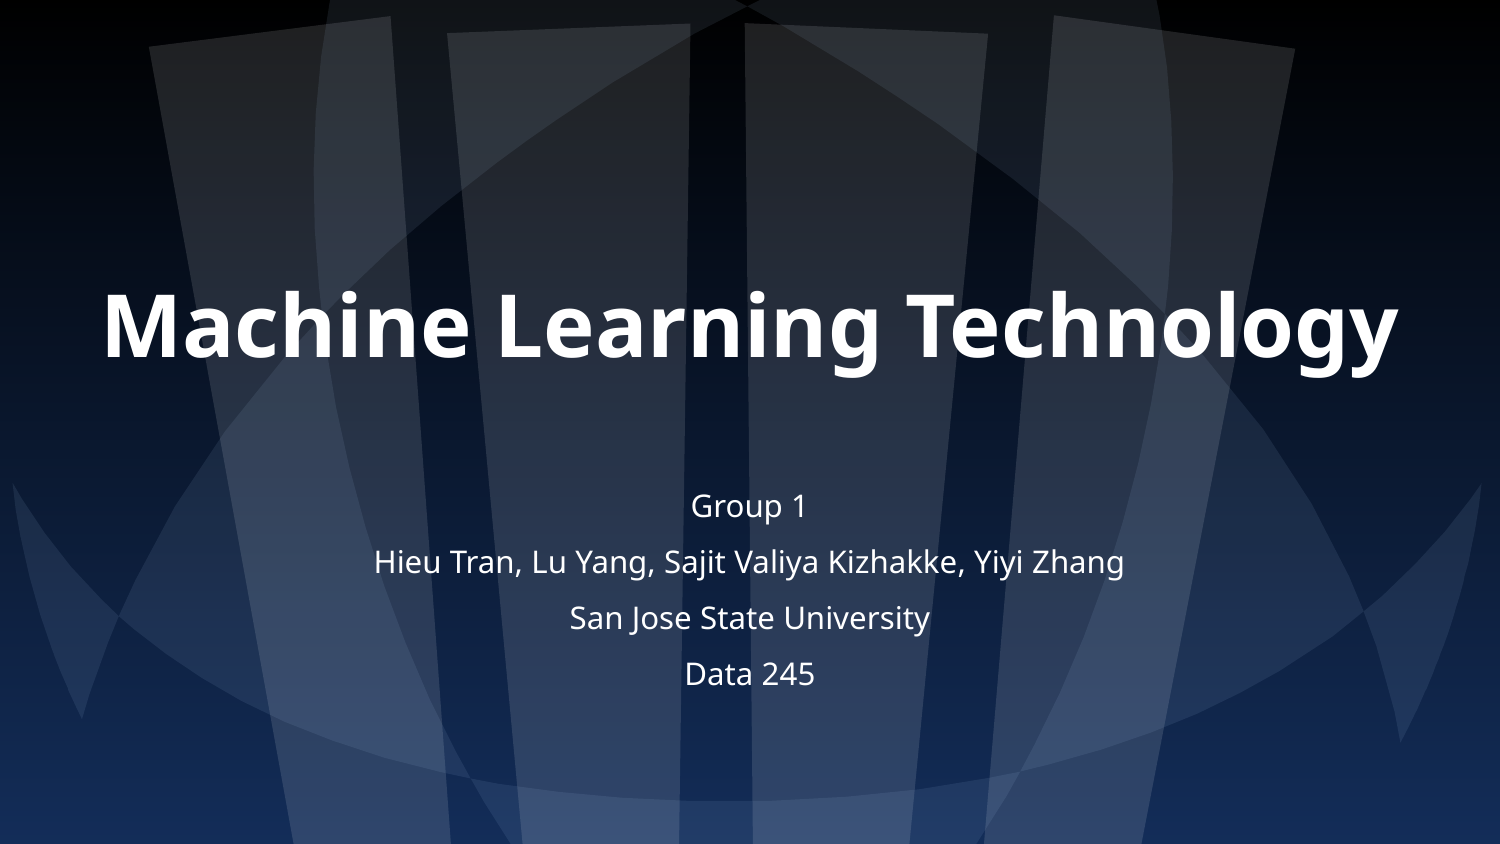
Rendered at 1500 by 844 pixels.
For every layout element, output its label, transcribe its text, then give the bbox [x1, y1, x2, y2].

title Machine Learning Technology [57, 192, 1443, 453]
subtitle Group 1 Hieu Tran, Lu Yang, Sajit Valiya Kizhakke, Yiyi Zhang San Jose State University Data 245 [263, 452, 1237, 687]
